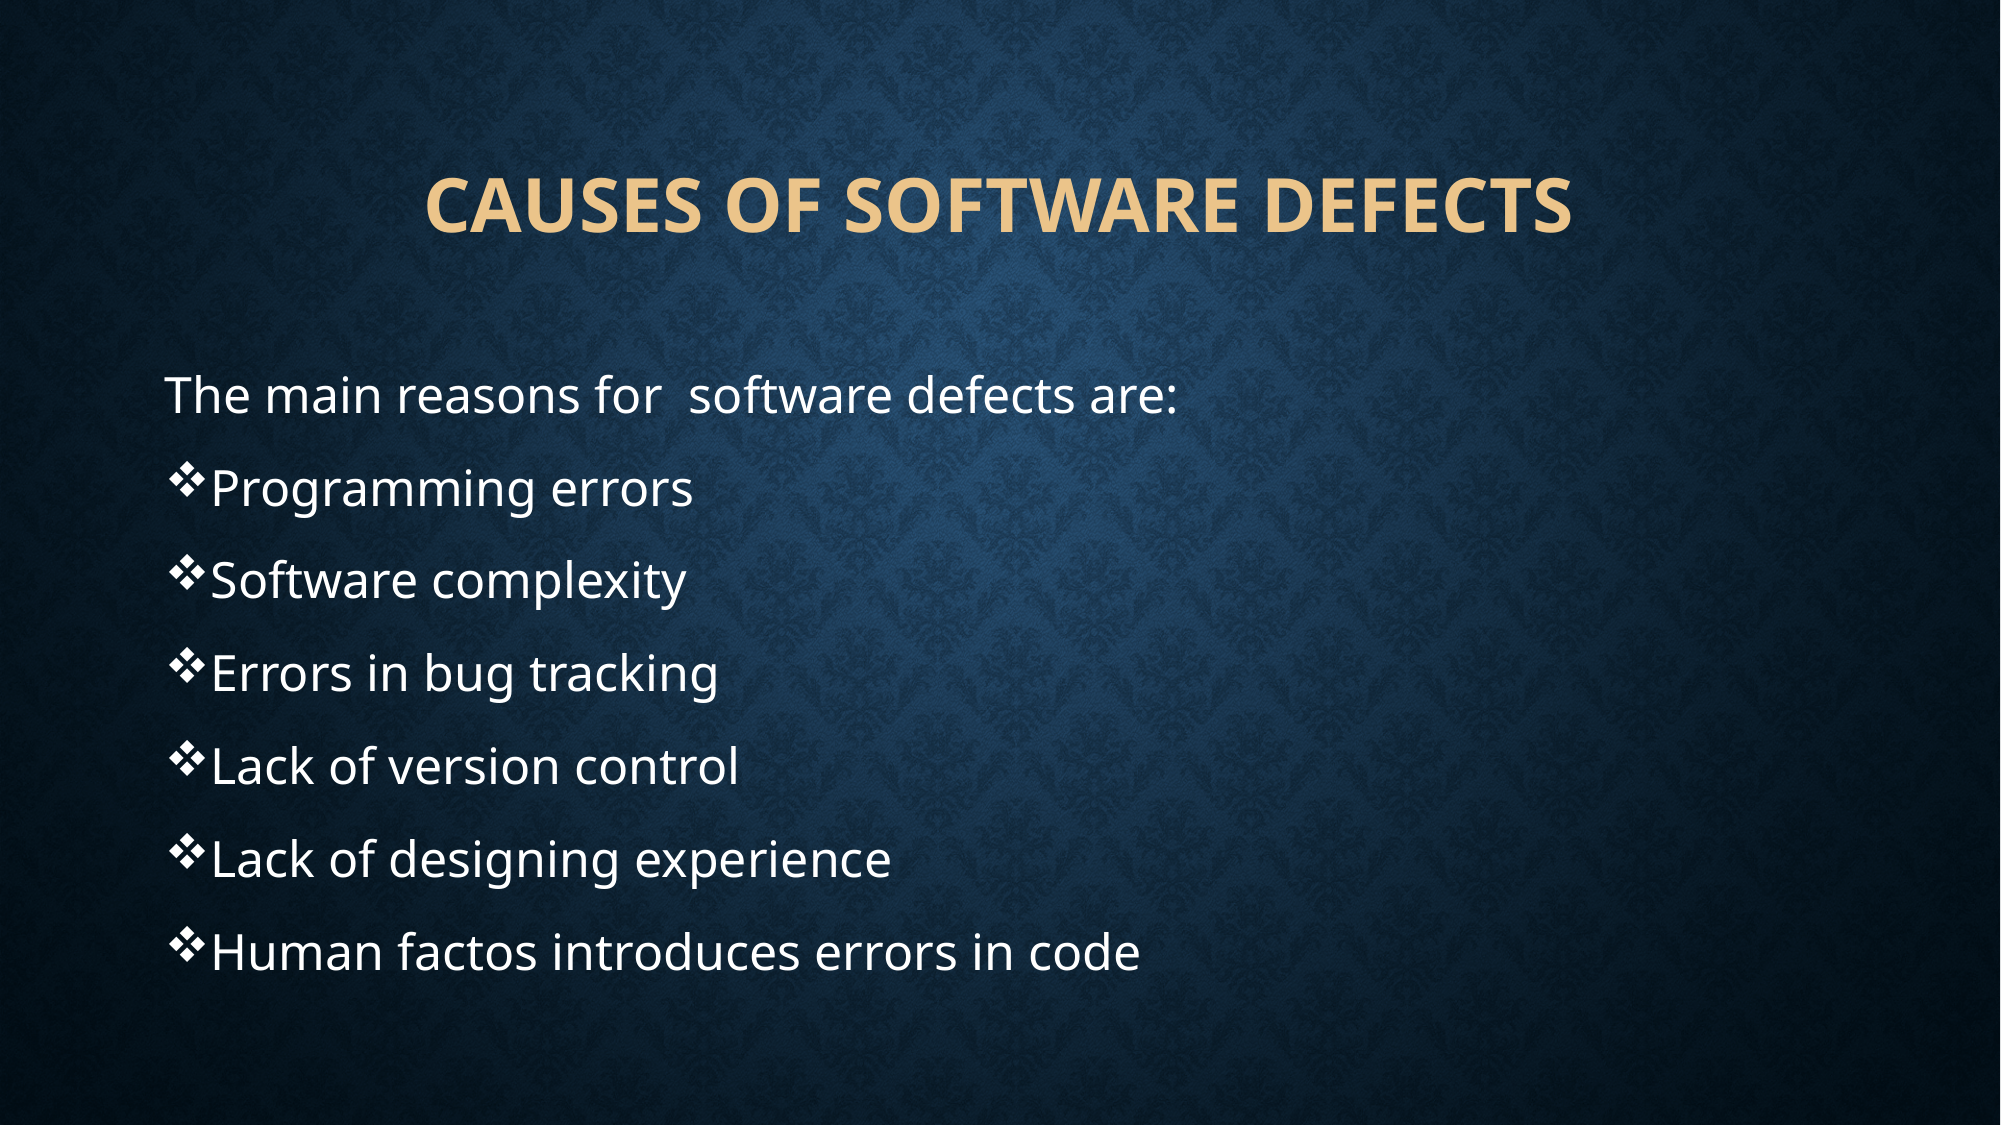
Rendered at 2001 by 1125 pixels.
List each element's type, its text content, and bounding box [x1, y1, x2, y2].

title CAUSES OF SOFTWARE DEFECTS [149, 99, 1849, 318]
list The main reasons for software defects are: Programming errors Software complexity Errors in bug tracking Lack of version control Lack of designing experience Human factos introduces errors in code [149, 343, 1849, 1025]
